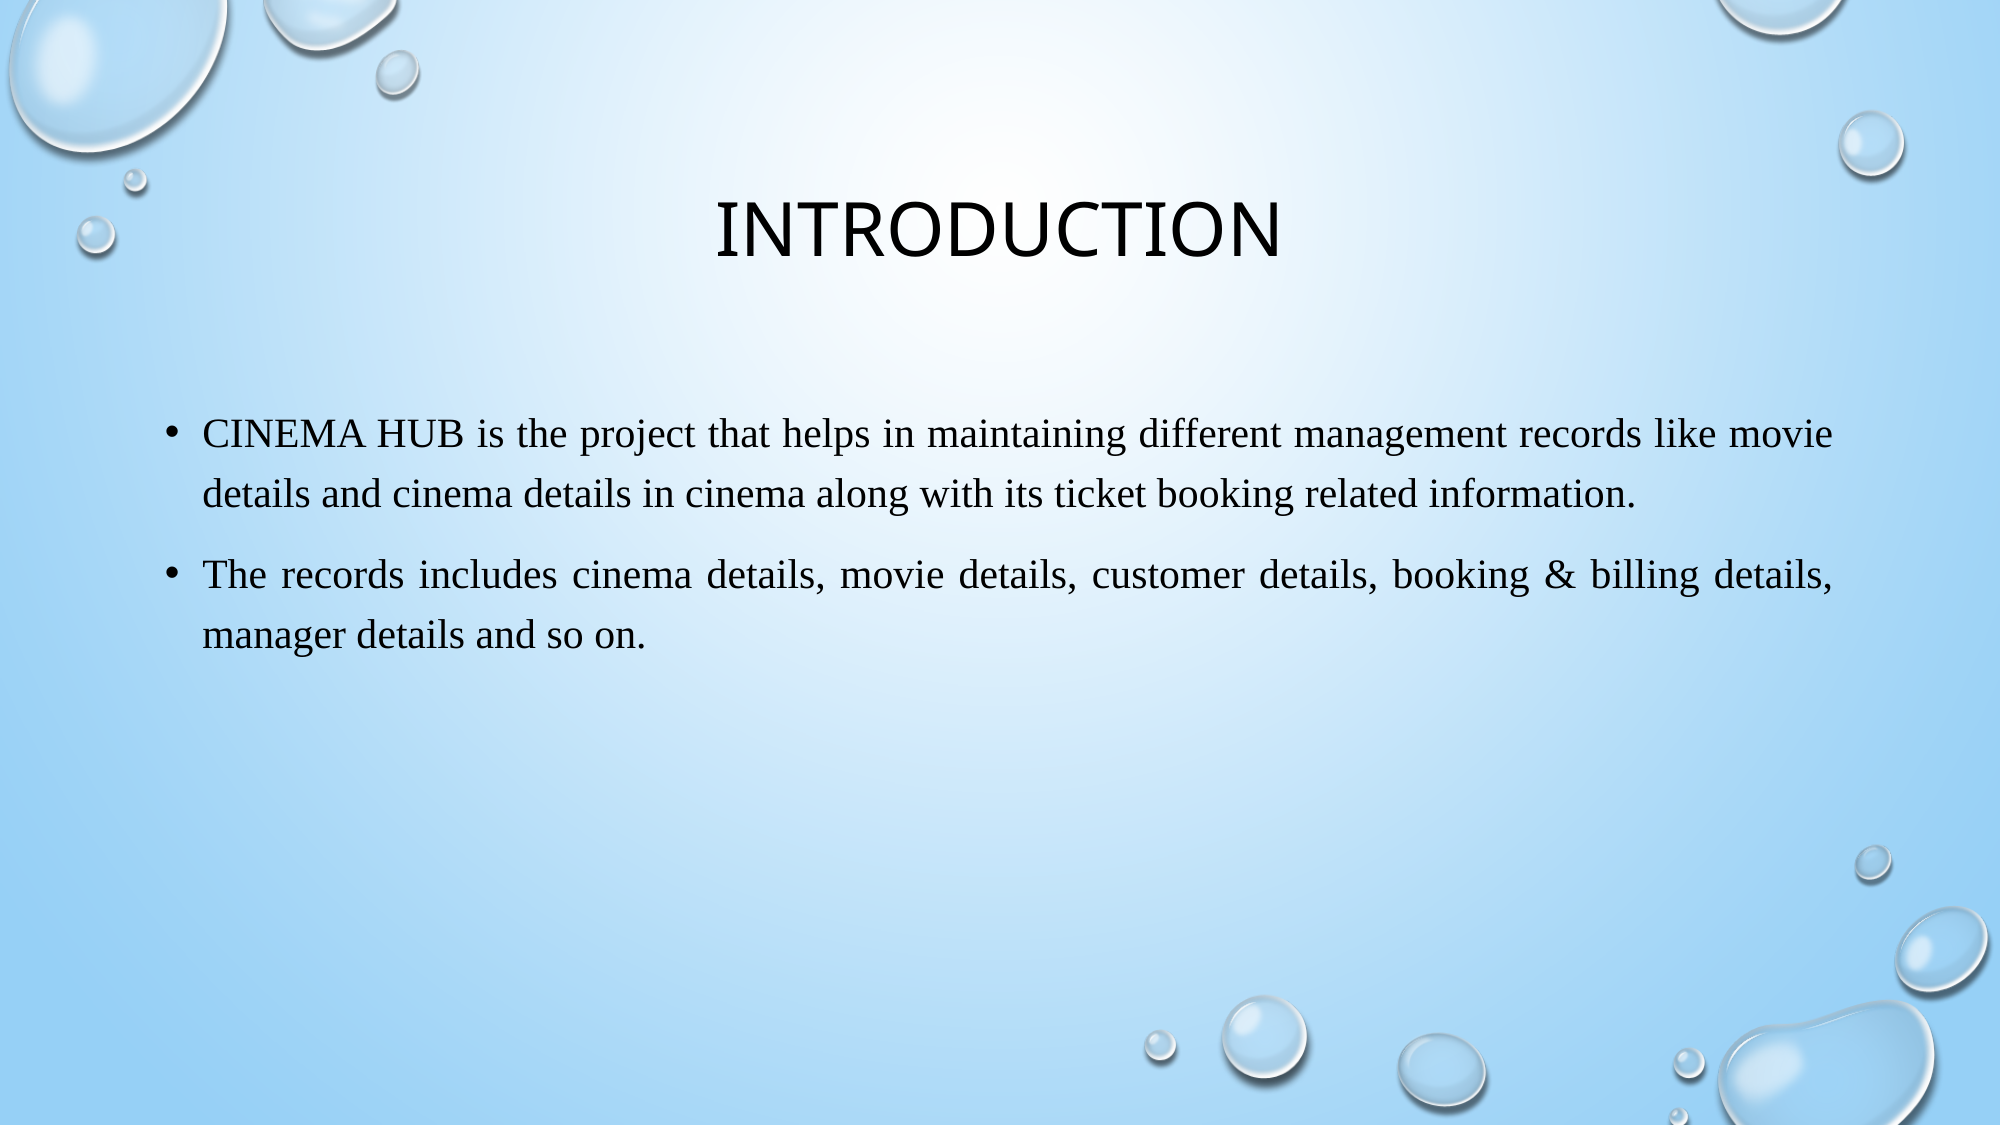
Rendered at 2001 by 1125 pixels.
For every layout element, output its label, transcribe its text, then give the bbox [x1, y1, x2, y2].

picture [0, 0, 2000, 1125]
title Introduction [149, 101, 1851, 364]
list CINEMA HUB is the project that helps in maintaining different management records like movie details and cinema details in cinema along with its ticket booking related information. The records includes cinema details, movie details, customer details, booking & billing details, manager details and so on. [149, 388, 1850, 950]
